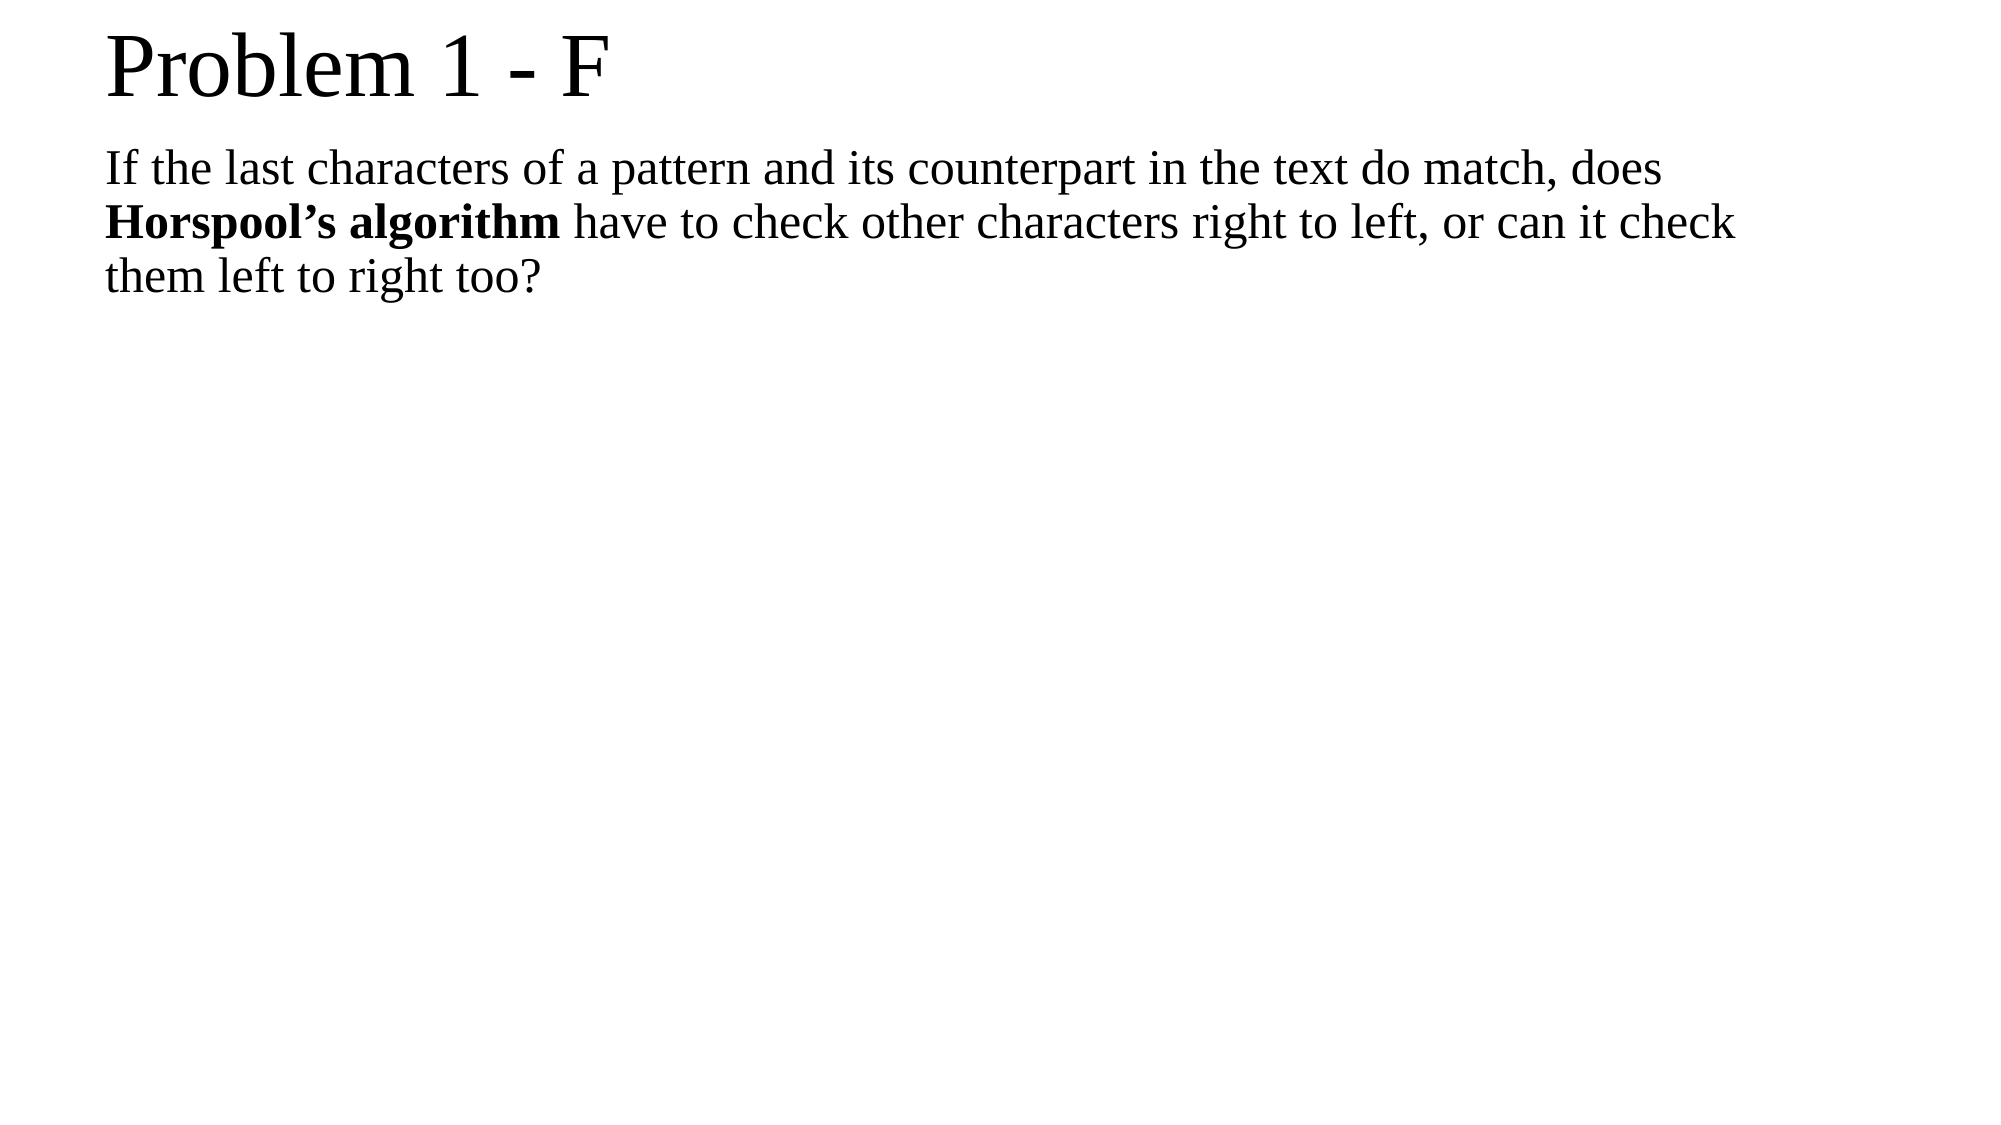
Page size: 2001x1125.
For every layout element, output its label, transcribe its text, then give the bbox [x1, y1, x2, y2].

title Problem 1 - F [90, 0, 1639, 133]
list If the last characters of a pattern and its counterpart in the text do match, does Horspool’s algorithm have to check other characters right to left, or can it check them left to right too? [90, 133, 1816, 933]
